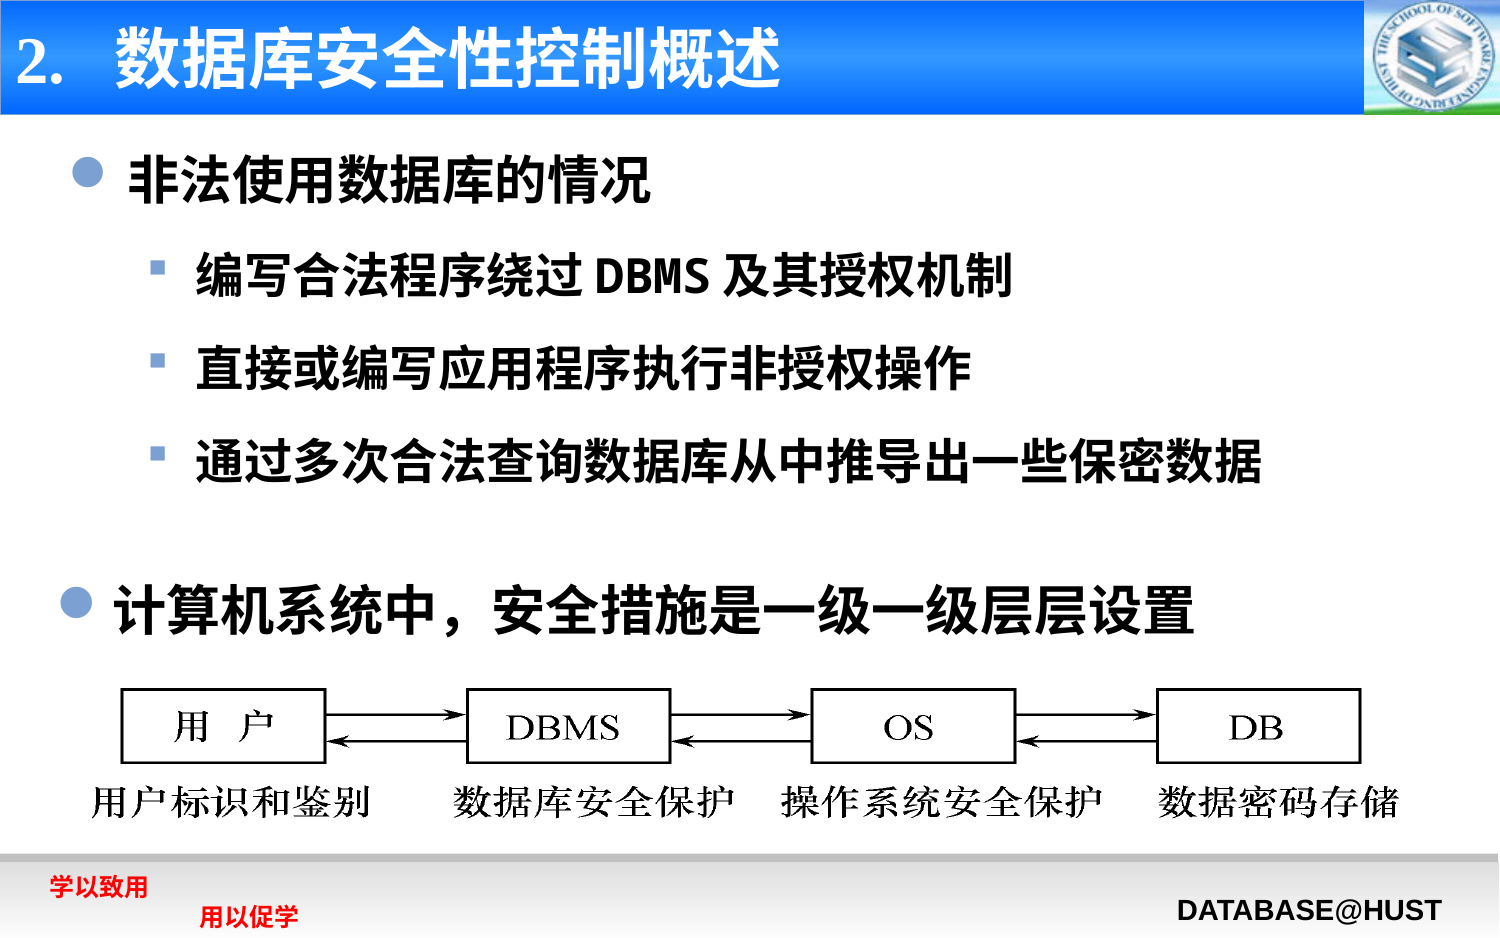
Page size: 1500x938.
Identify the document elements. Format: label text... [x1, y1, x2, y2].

list 非法使用数据库的情况 编写合法程序绕过DBMS及其授权机制 直接或编写应用程序执行非授权操作 通过多次合法查询数据库从中推导出一些保密数据 [53, 114, 1404, 499]
picture [1365, 0, 1500, 115]
title 2. 数据库安全性控制概述 [0, 0, 1365, 115]
text_box 计算机系统中，安全措施是一级一级层层设置 [41, 575, 1306, 682]
picture [88, 688, 1400, 824]
